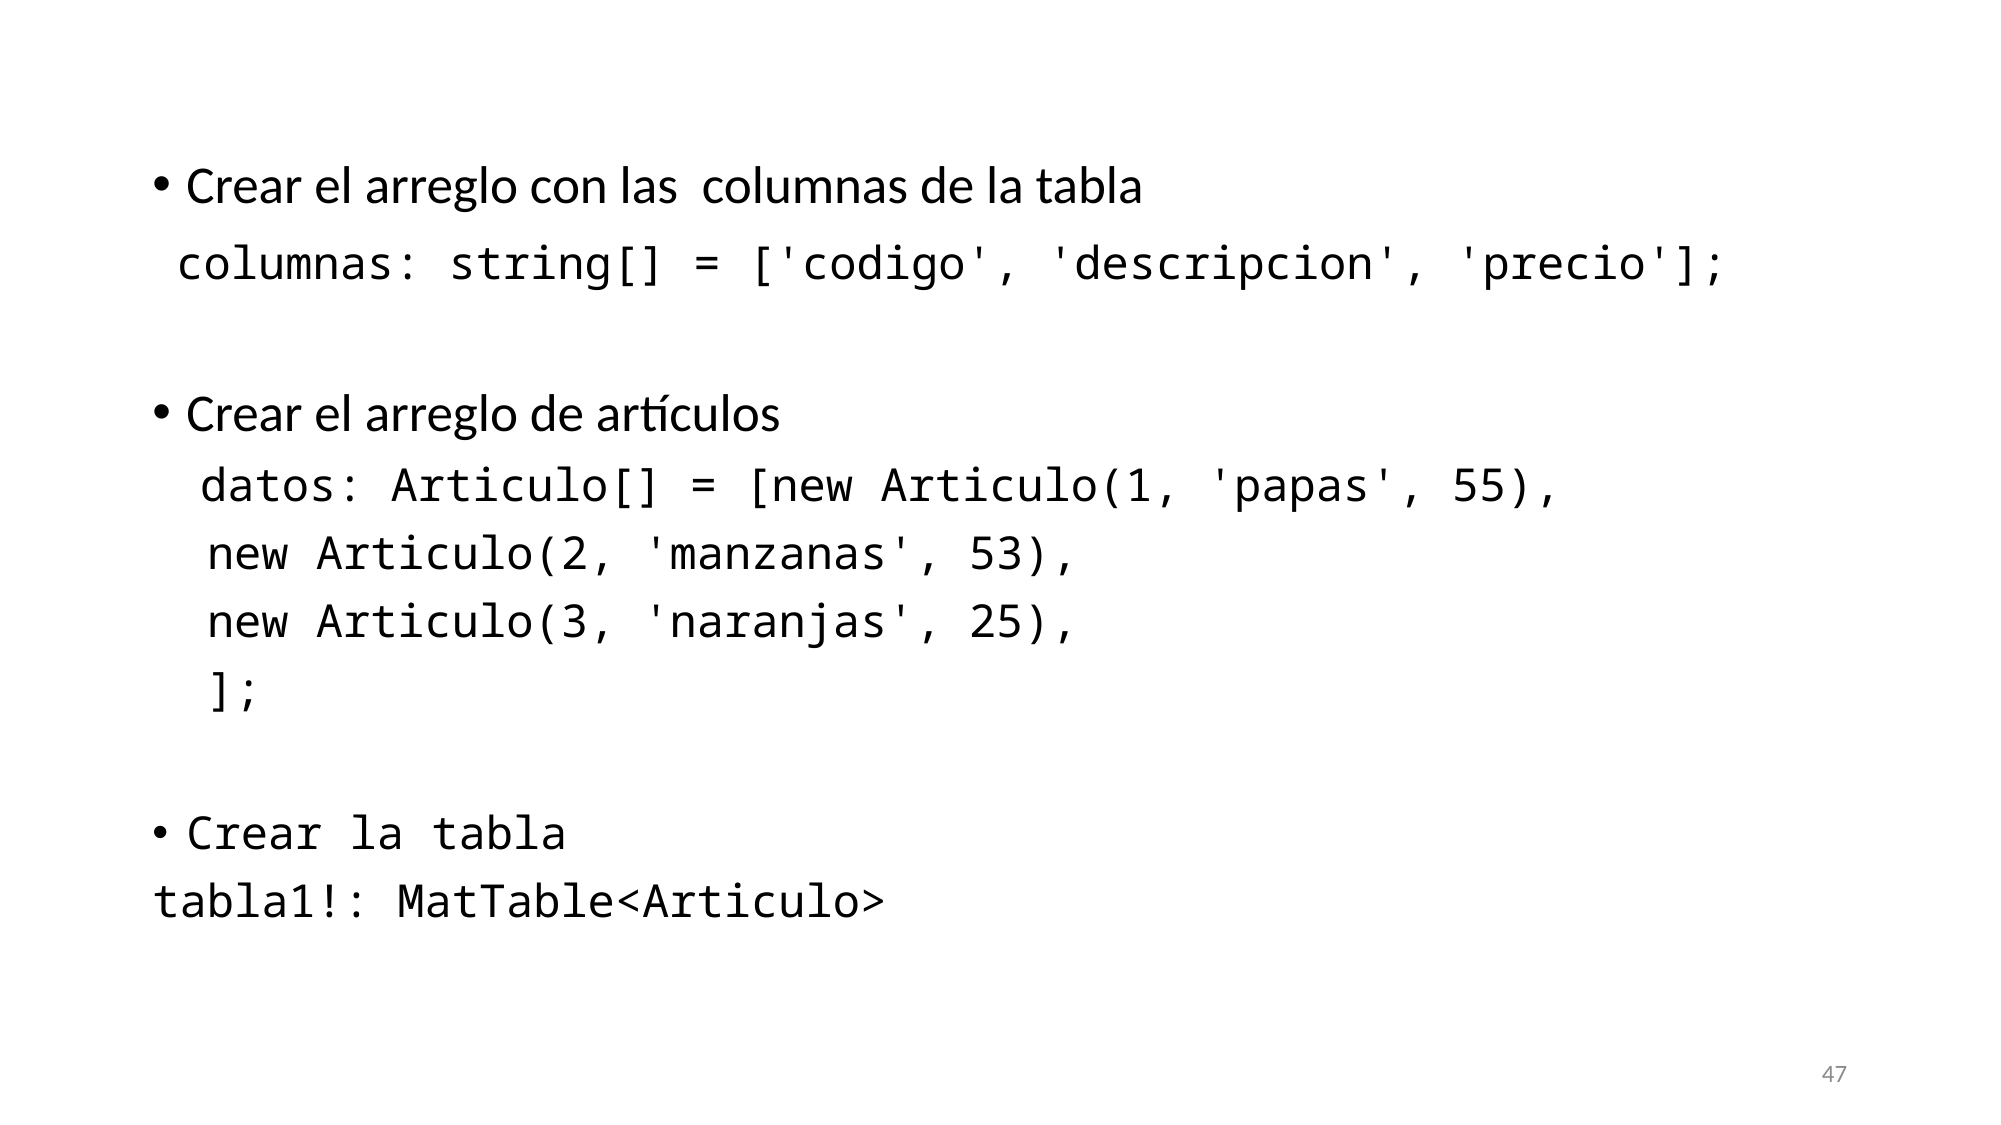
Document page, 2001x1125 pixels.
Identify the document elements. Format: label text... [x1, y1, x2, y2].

slide_number 47 [1412, 1042, 1863, 1103]
list Crear el arreglo con las columnas de la tabla columnas: string[] = ['codigo', 'descripcion', 'precio']; Crear el arreglo de artículos datos: Articulo[] = [new Articulo(1, 'papas', 55), new Articulo(2, 'manzanas', 53), new Articulo(3, 'naranjas', 25), ]; Crear la tabla tabla1!: MatTable<Articulo> [137, 149, 1863, 1080]
